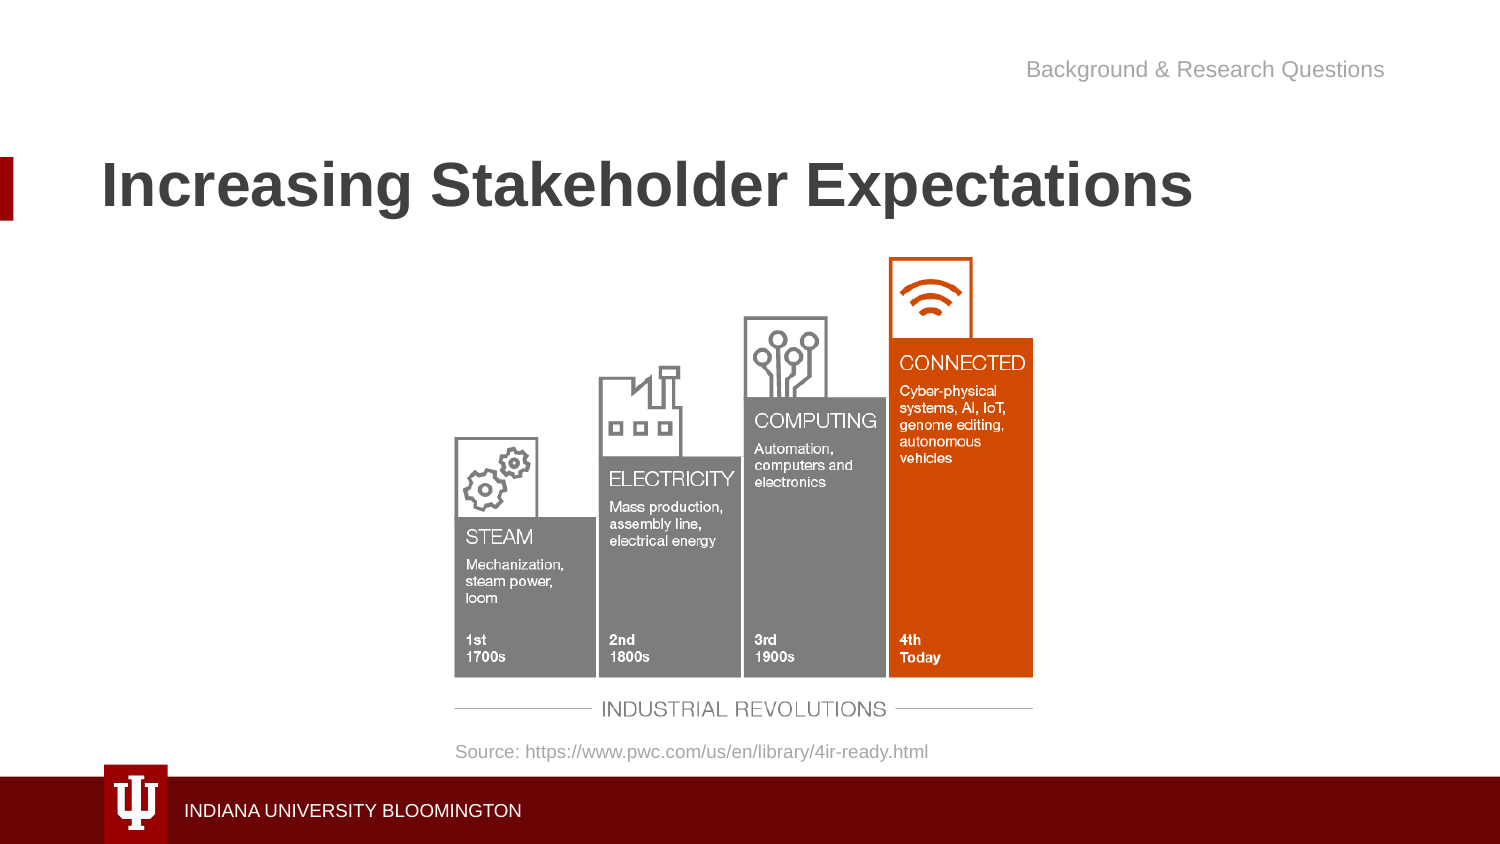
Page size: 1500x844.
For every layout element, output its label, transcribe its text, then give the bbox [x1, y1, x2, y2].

picture [453, 246, 1033, 733]
list Background & Research Questions [792, 46, 1400, 89]
picture [114, 775, 158, 830]
text_box Source: https://www.pwc.com/us/en/library/4ir-ready.html [439, 732, 1047, 774]
title Increasing Stakeholder Expectations [86, 124, 1400, 240]
